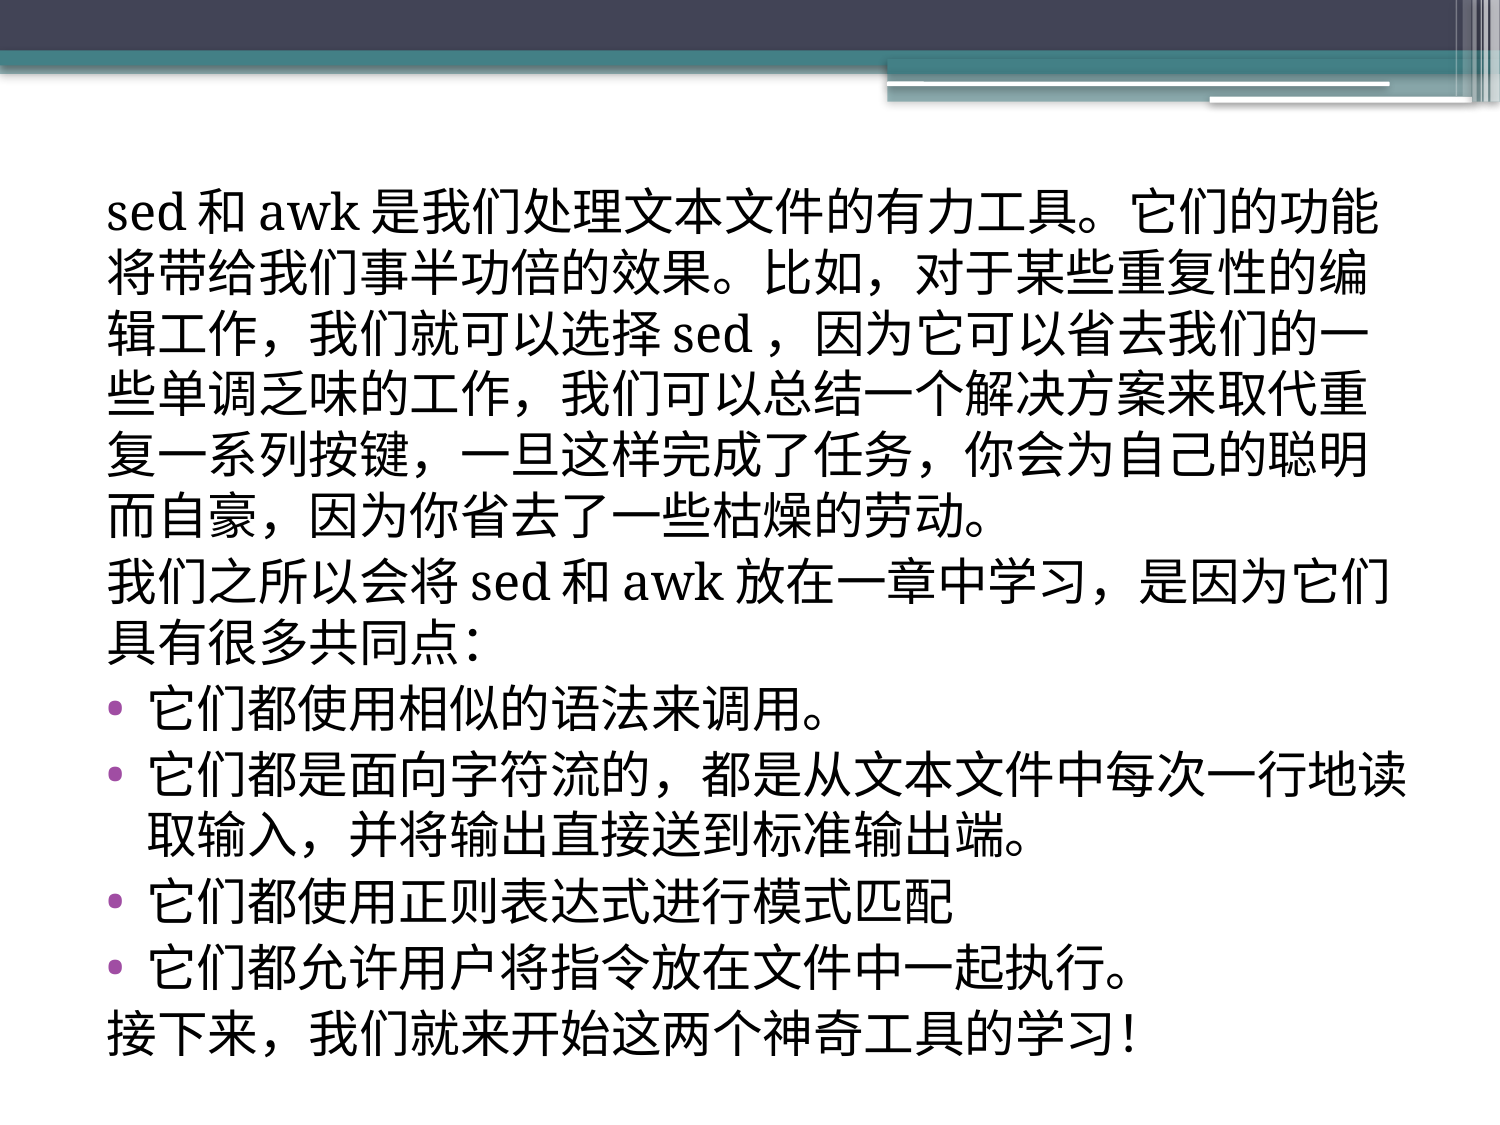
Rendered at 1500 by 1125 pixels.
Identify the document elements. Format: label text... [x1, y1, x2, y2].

list sed和awk是我们处理文本文件的有力工具。它们的功能将带给我们事半功倍的效果。比如，对于某些重复性的编辑工作，我们就可以选择sed，因为它可以省去我们的一些单调乏味的工作，我们可以总结一个解决方案来取代重复一系列按键，一旦这样完成了任务，你会为自己的聪明而自豪，因为你省去了一些枯燥的劳动。 我们之所以会将sed和awk放在一章中学习，是因为它们具有很多共同点： 它们都使用相似的语法来调用。 它们都是面向字符流的，都是从文本文件中每次一行地读取输入，并将输出直接送到标准输出端。 它们都使用正则表达式进行模式匹配 它们都允许用户将指令放在文件中一起执行。 接下来，我们就来开始这两个神奇工具的学习！ [75, 172, 1425, 1079]
